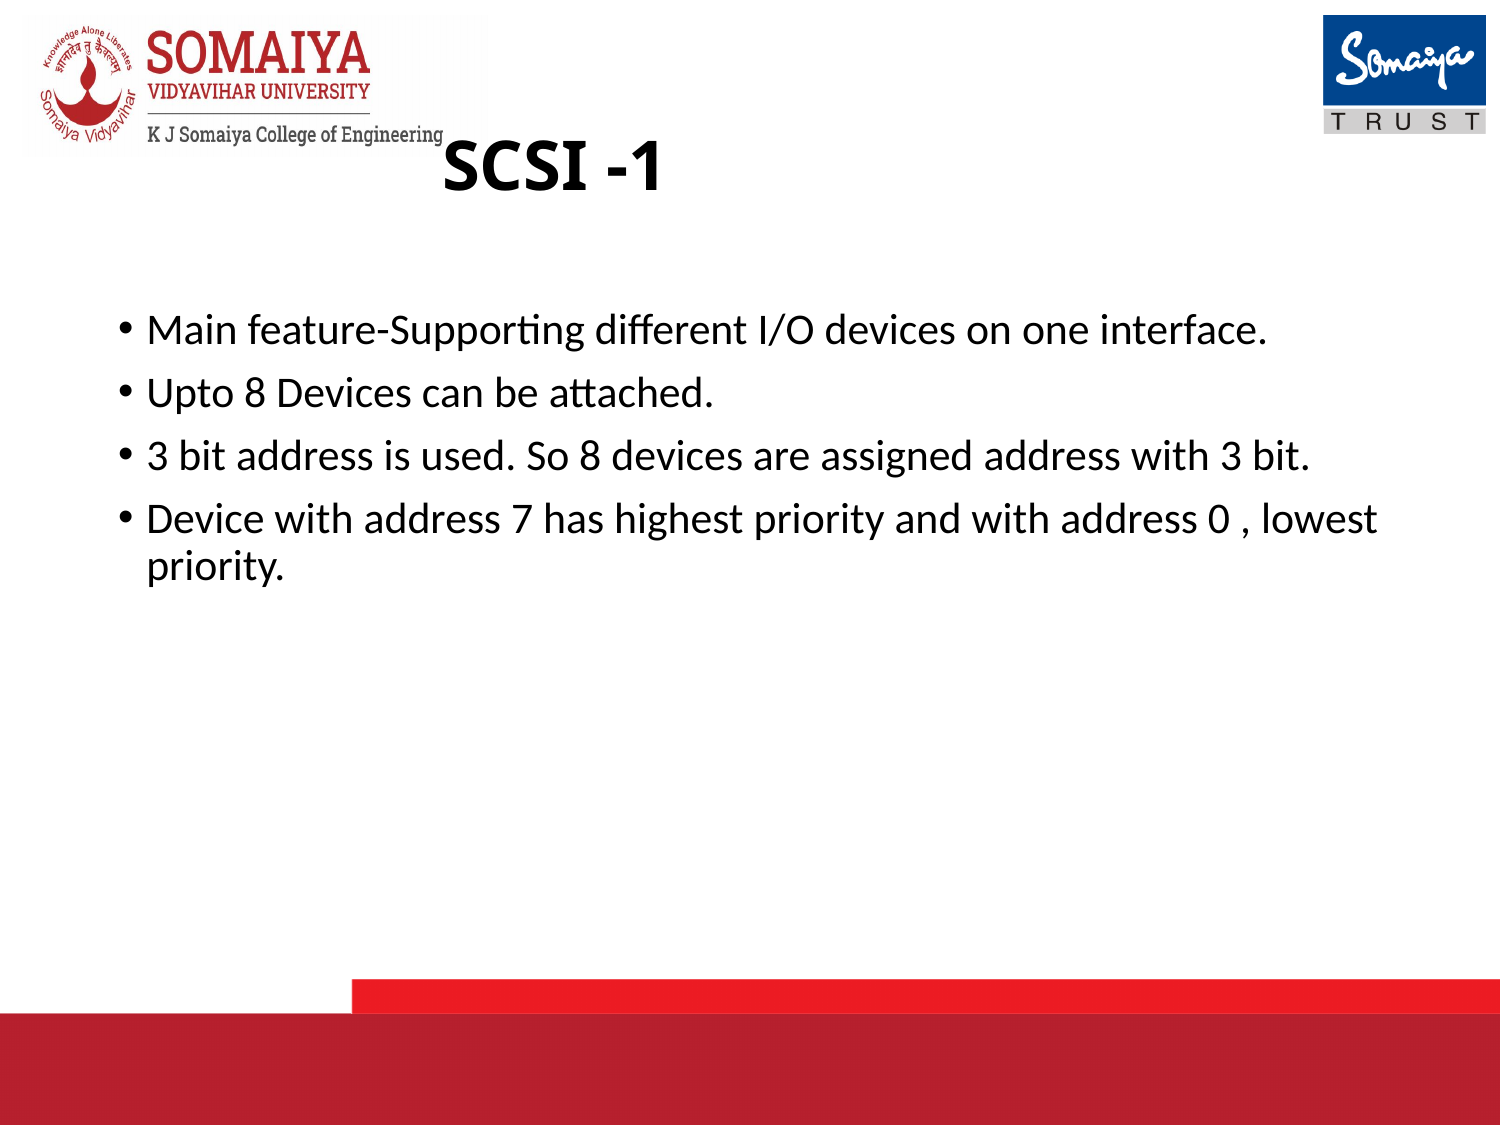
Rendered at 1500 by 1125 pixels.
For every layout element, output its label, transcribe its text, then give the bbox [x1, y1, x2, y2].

picture [22, 15, 488, 157]
title SCSI -1 [103, 59, 1397, 278]
picture [0, 980, 1500, 1125]
picture [1323, 15, 1486, 134]
list Main feature-Supporting different I/O devices on one interface. Upto 8 Devices can be attached. 3 bit address is used. So 8 devices are assigned address with 3 bit. Device with address 7 has highest priority and with address 0 , lowest priority. [103, 299, 1397, 1014]
